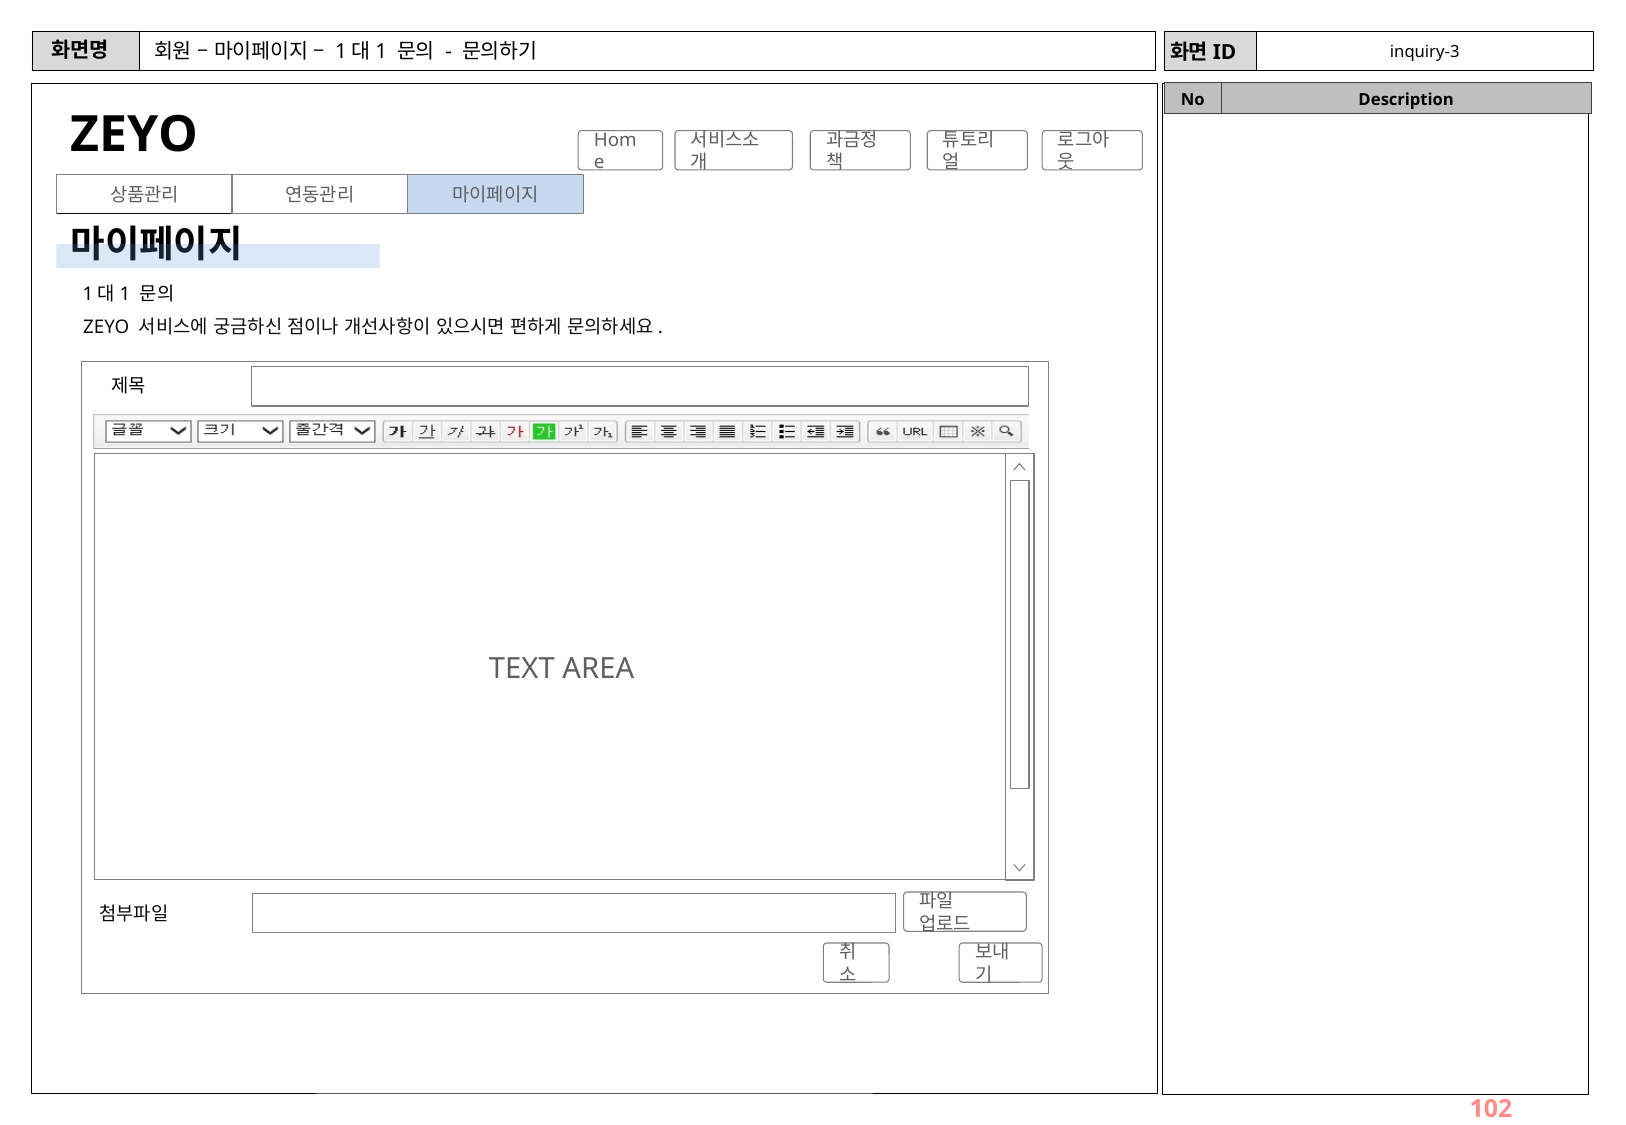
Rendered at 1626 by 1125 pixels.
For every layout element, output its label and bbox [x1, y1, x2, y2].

picture [93, 412, 1029, 449]
text_box [80, 360, 1051, 995]
title [139, 30, 1143, 71]
text_box [577, 130, 1145, 171]
text_box [55, 94, 274, 170]
list [1256, 31, 1594, 71]
slide_number [1442, 1093, 1528, 1125]
text_box [55, 173, 1046, 345]
